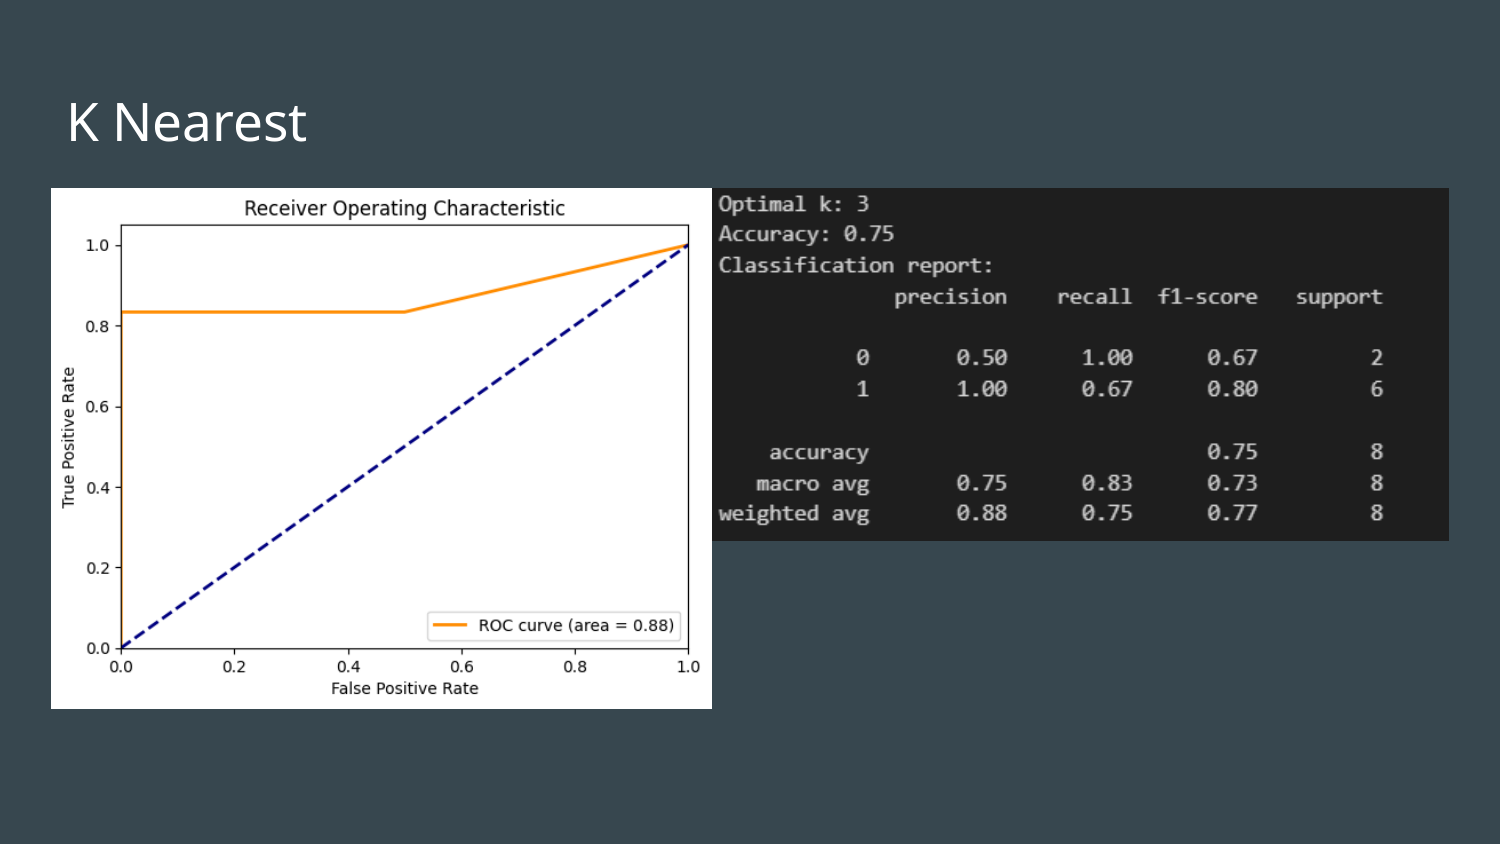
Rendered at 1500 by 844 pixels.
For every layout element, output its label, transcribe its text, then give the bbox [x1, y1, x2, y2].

picture [50, 188, 1450, 709]
title K Nearest [51, 72, 1449, 167]
